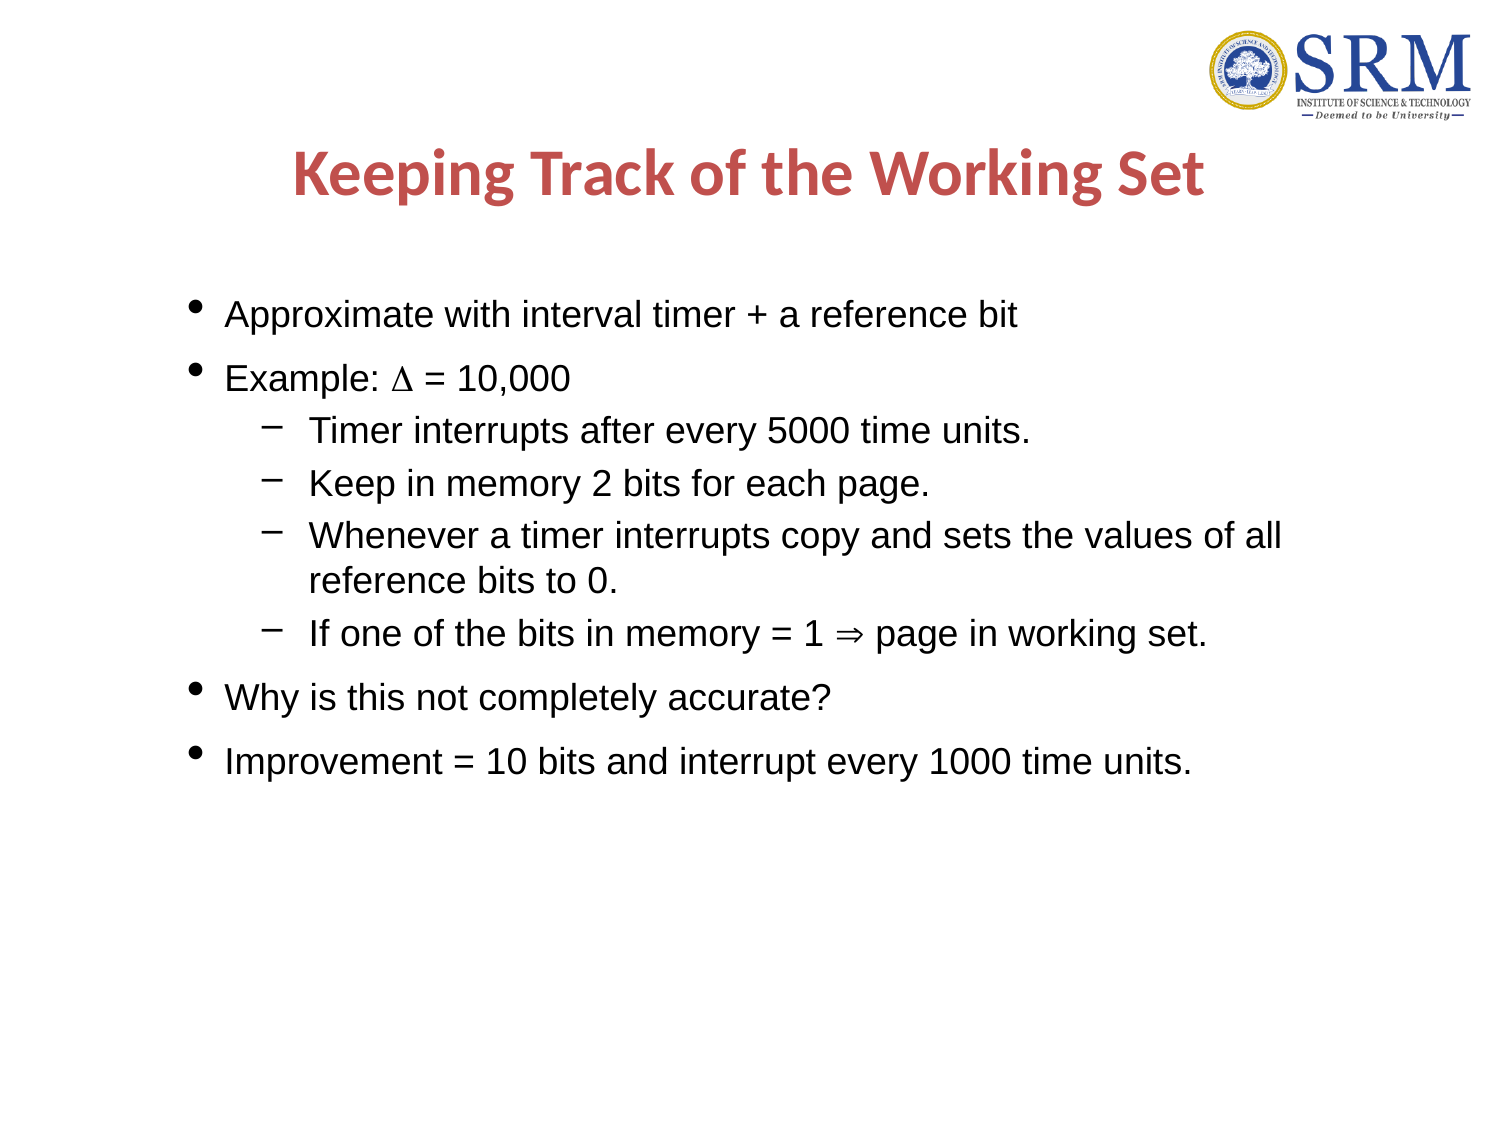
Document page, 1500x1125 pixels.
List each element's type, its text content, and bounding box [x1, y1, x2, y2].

picture [1205, 24, 1475, 125]
text_box Keeping Track of the Working Set [74, 121, 1425, 216]
list [75, 262, 1425, 1005]
text_box Approximate with interval timer + a reference bit Example:  = 10,000 Timer interrupts after every 5000 time units. Keep in memory 2 bits for each page. Whenever a timer interrupts copy and sets the values of all reference bits to 0. If one of the bits in memory = 1  page in working set. Why is this not completely accurate? Improvement = 10 bits and interrupt every 1000 time units. [171, 282, 1325, 958]
